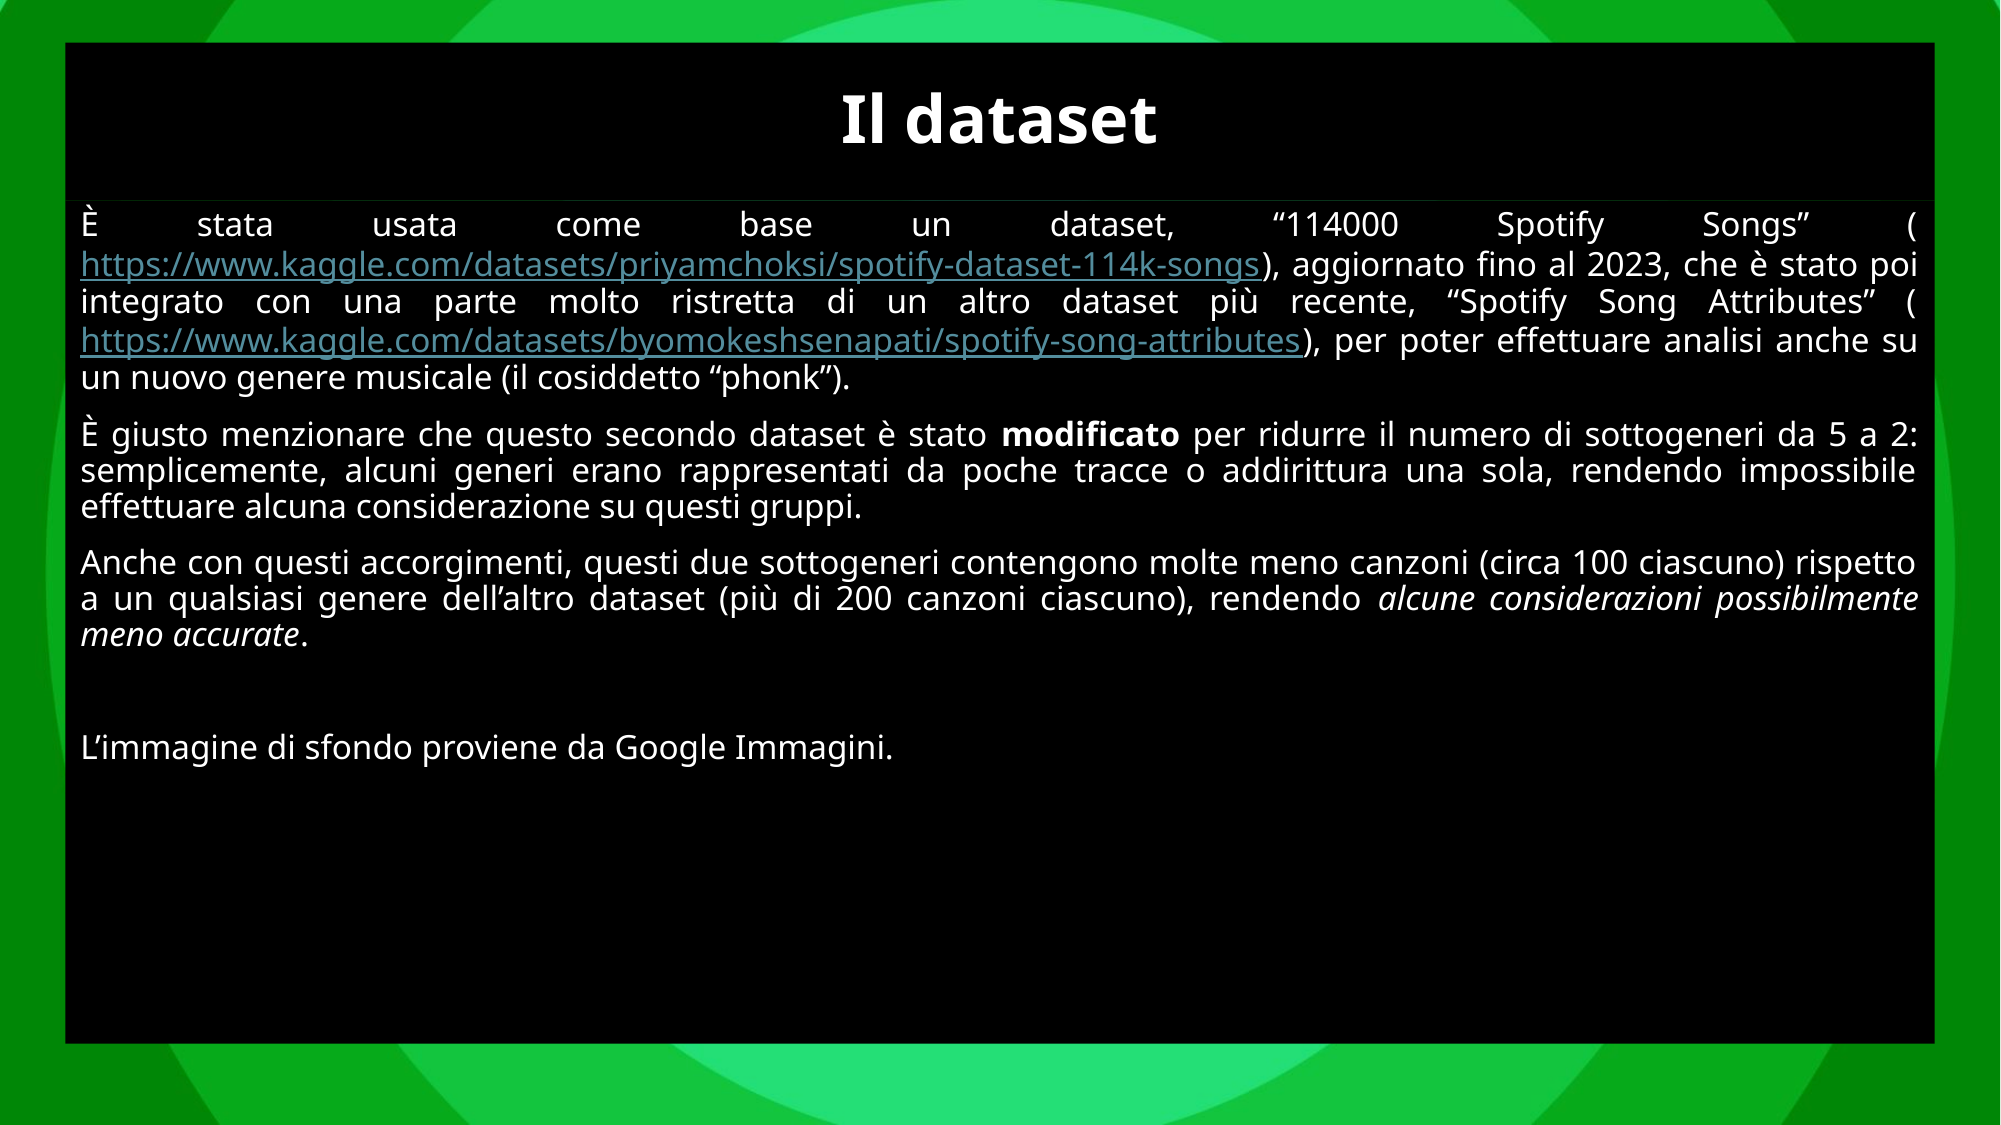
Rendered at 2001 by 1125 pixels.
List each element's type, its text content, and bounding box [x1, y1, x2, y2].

title Il dataset [65, 42, 1935, 200]
picture [0, 0, 2001, 1125]
list È stata usata come base un dataset, “114000 Spotify Songs” (https://www.kaggle.com/datasets/priyamchoksi/spotify-dataset-114k-songs), aggiornato fino al 2023, che è stato poi integrato con una parte molto ristretta di un altro dataset più recente, “Spotify Song Attributes” (https://www.kaggle.com/datasets/byomokeshsenapati/spotify-song-attributes), per poter effettuare analisi anche su un nuovo genere musicale (il cosiddetto “phonk”). È giusto menzionare che questo secondo dataset è stato modificato per ridurre il numero di sottogeneri da 5 a 2: semplicemente, alcuni generi erano rappresentati da poche tracce o addirittura una sola, rendendo impossibile effettuare alcuna considerazione su questi gruppi. Anche con questi accorgimenti, questi due sottogeneri contengono molte meno canzoni (circa 100 ciascuno) rispetto a un qualsiasi genere dell’altro dataset (più di 200 canzoni ciascuno), rendendo alcune considerazioni possibilmente meno accurate. L’immagine di sfondo proviene da Google Immagini. [65, 200, 1935, 1044]
